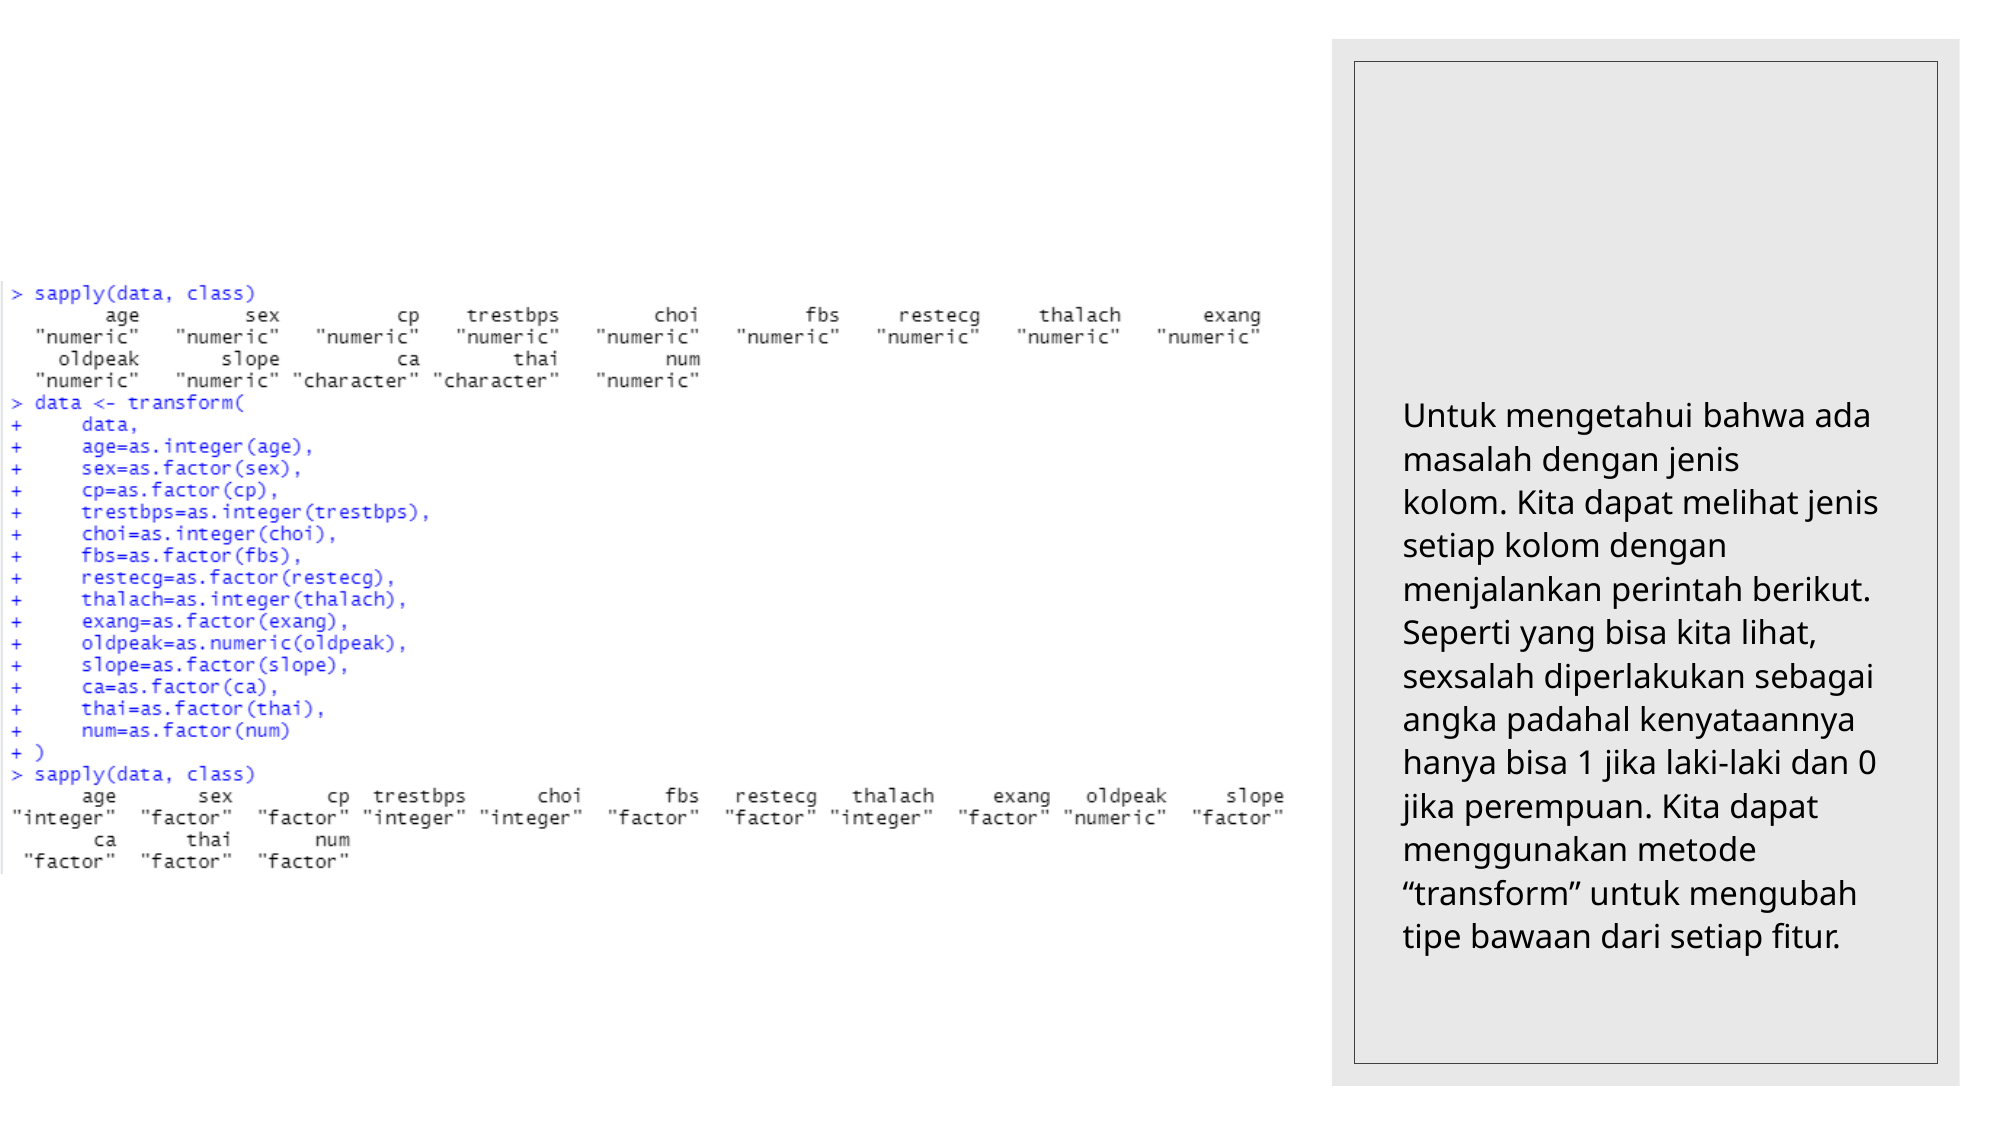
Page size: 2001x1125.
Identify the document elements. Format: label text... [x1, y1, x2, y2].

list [0, 281, 1303, 874]
list Untuk mengetahui bahwa ada masalah dengan jenis kolom. Kita dapat melihat jenis setiap kolom dengan menjalankan perintah berikut. Seperti yang bisa kita lihat, sexsalah diperlakukan sebagai angka padahal kenyataannya hanya bisa 1 jika laki-laki dan 0 jika perempuan. Kita dapat menggunakan metode “transform” untuk mengubah tipe bawaan dari setiap fitur. [1387, 383, 1907, 975]
